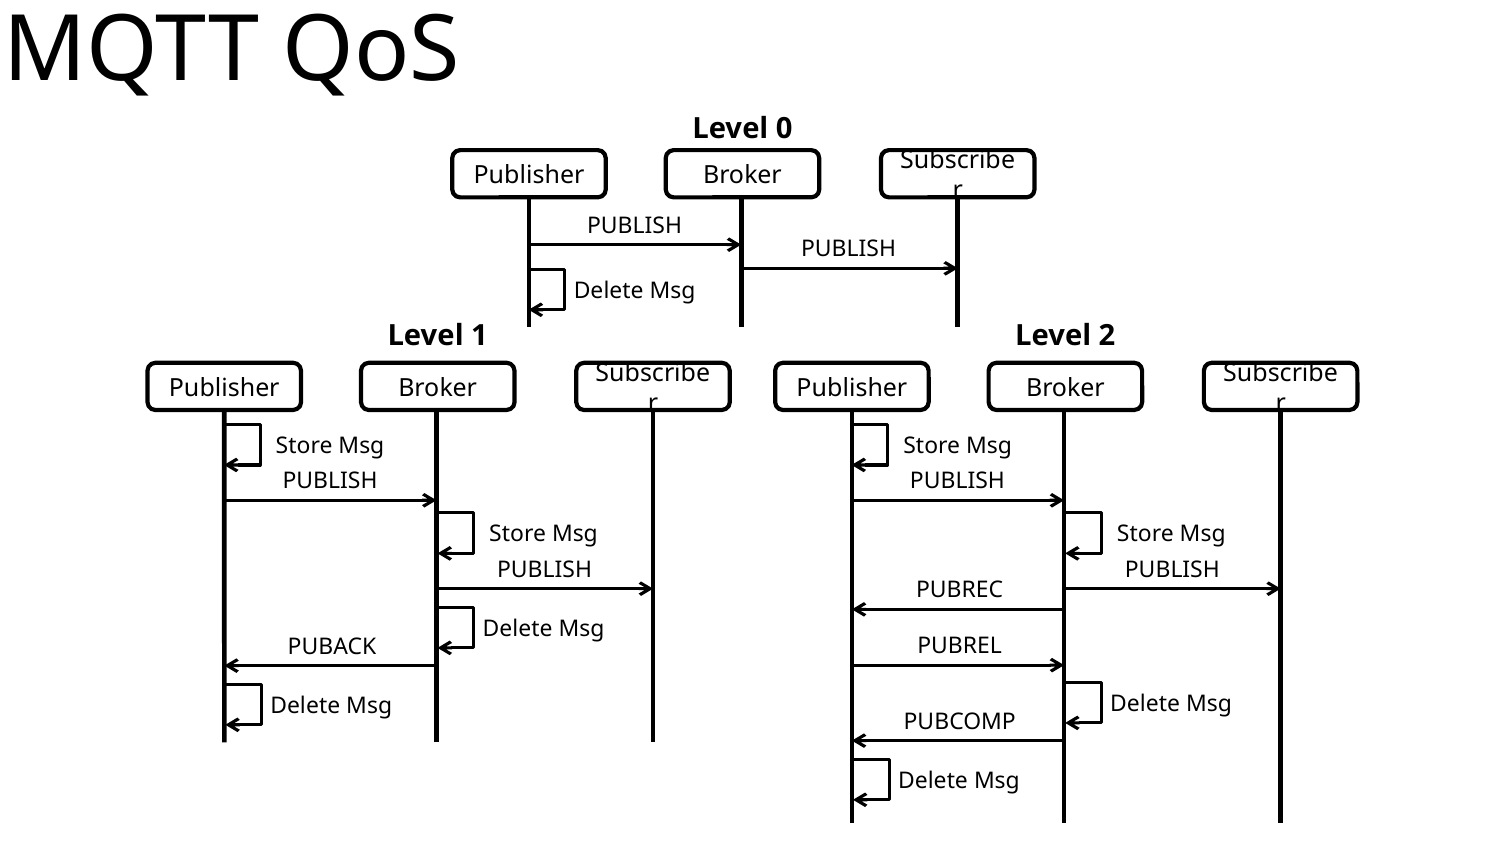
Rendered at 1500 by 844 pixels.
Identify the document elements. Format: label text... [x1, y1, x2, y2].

text_box Publisher [450, 148, 608, 200]
text_box Broker [986, 365, 1145, 413]
text_box Store Msg [229, 421, 432, 467]
text_box Subscriber [878, 148, 1037, 200]
text_box PUBLISH [857, 467, 1059, 499]
text_box Delete Msg [857, 756, 1059, 802]
text_box [441, 555, 453, 561]
text_box PUBREC [857, 565, 1059, 608]
text_box Delete Msg [1068, 679, 1276, 725]
text_box PUBLISH [1068, 555, 1276, 587]
text_box Subscriber [1201, 360, 1360, 413]
text_box Store Msg [1068, 509, 1276, 556]
text_box Broker [358, 365, 517, 413]
text_box Store Msg [857, 421, 1059, 467]
text_box [857, 467, 867, 473]
text_box Level 1 [329, 301, 547, 365]
text_box PUBLISH [441, 555, 648, 587]
text_box PUBLISH [229, 467, 432, 499]
text_box Delete Msg [441, 604, 648, 650]
text_box PUBCOMP [857, 697, 1059, 740]
text_box Broker [663, 159, 822, 200]
text_box PUBLISH [746, 224, 953, 267]
text_box [229, 727, 240, 733]
text_box [441, 650, 453, 656]
title MQTT QoS [0, 0, 907, 114]
text_box Subscriber [574, 360, 732, 413]
text_box Delete Msg [229, 681, 432, 727]
text_box Store Msg [441, 509, 648, 556]
text_box Publisher [145, 360, 304, 413]
text_box PUBACK [229, 622, 432, 665]
text_box PUBREL [857, 621, 1059, 664]
text_box PUBLISH [532, 201, 738, 243]
text_box Publisher [773, 360, 931, 413]
text_box Delete Msg [534, 266, 736, 312]
text_box Level 2 [956, 301, 1174, 365]
text_box Level 0 [634, 95, 851, 159]
